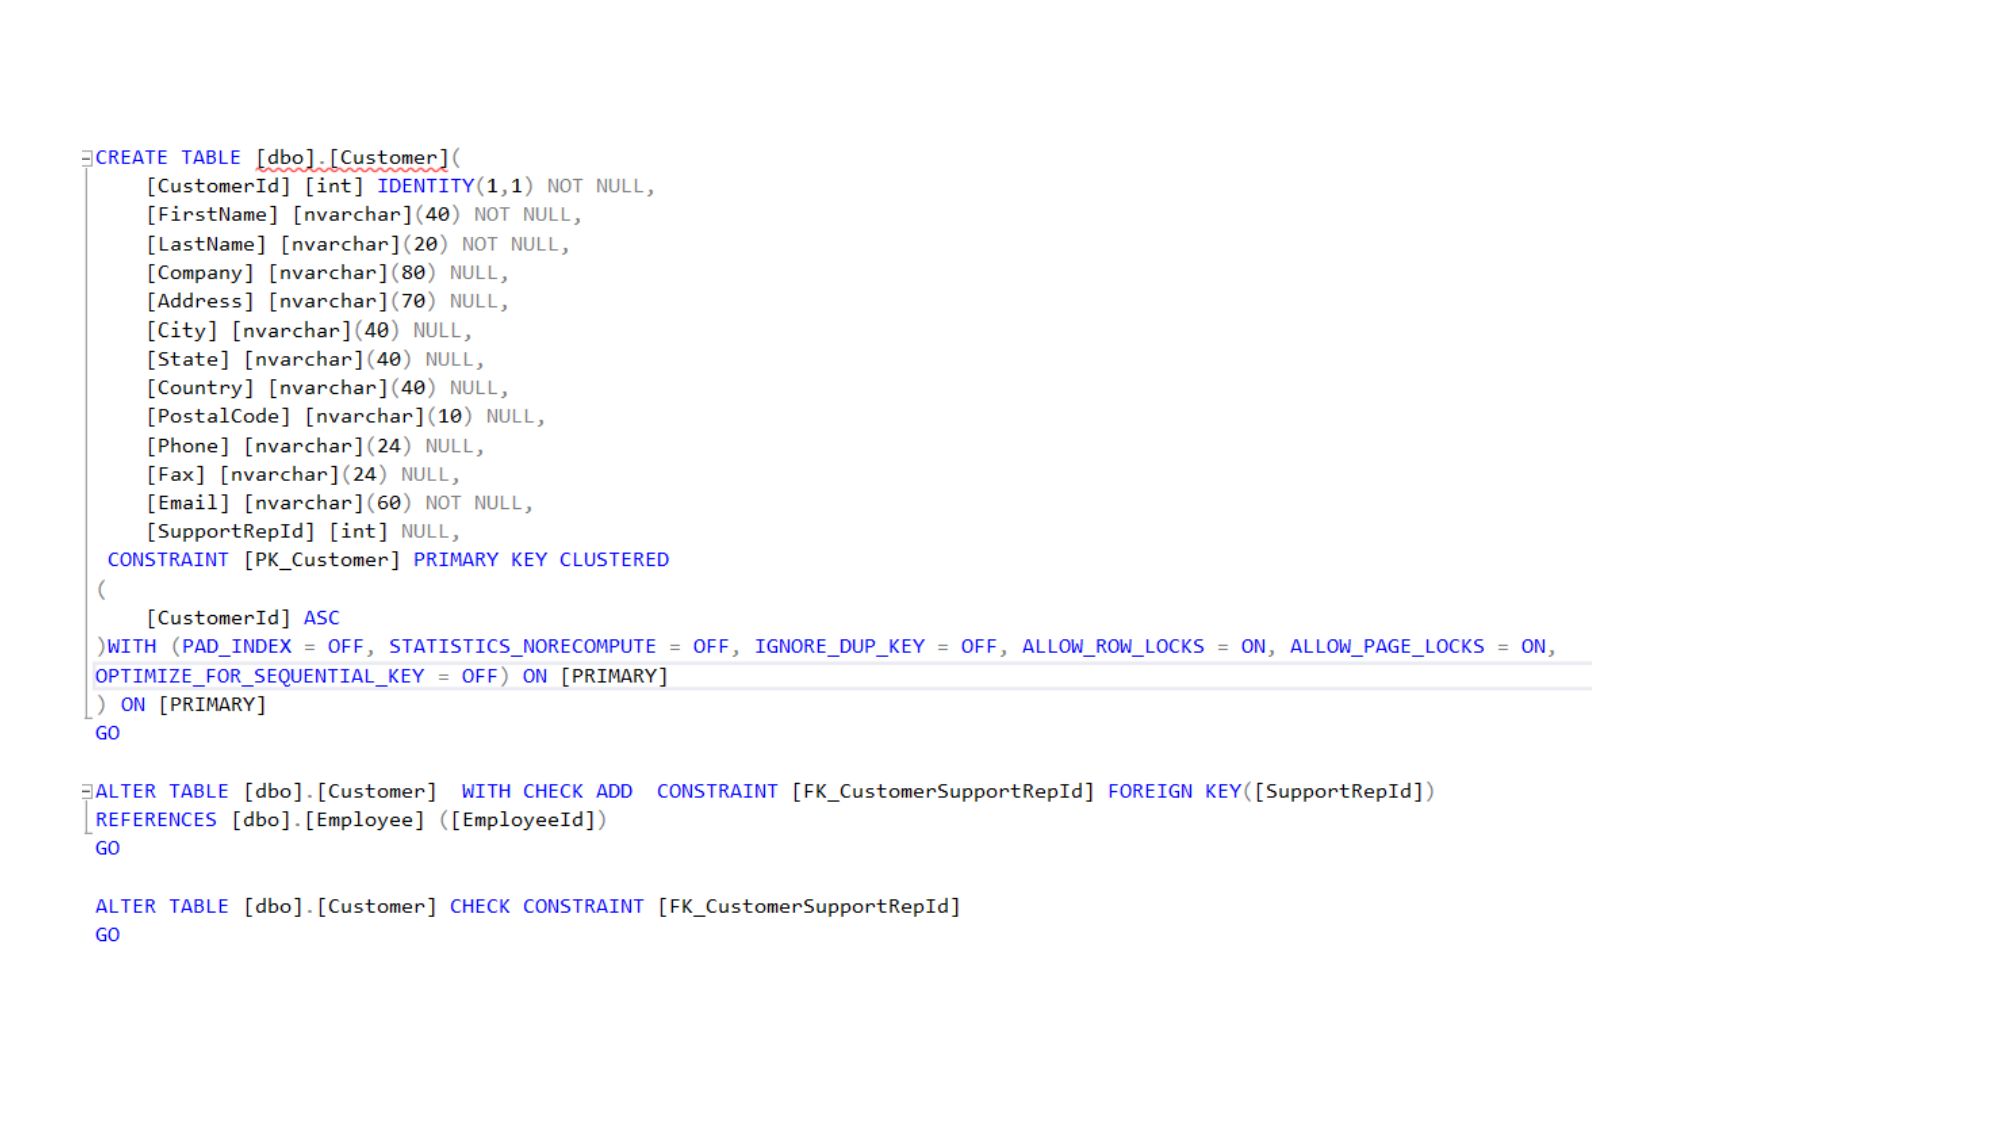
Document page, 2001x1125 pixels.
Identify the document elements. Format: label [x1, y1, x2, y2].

picture [81, 137, 1592, 959]
